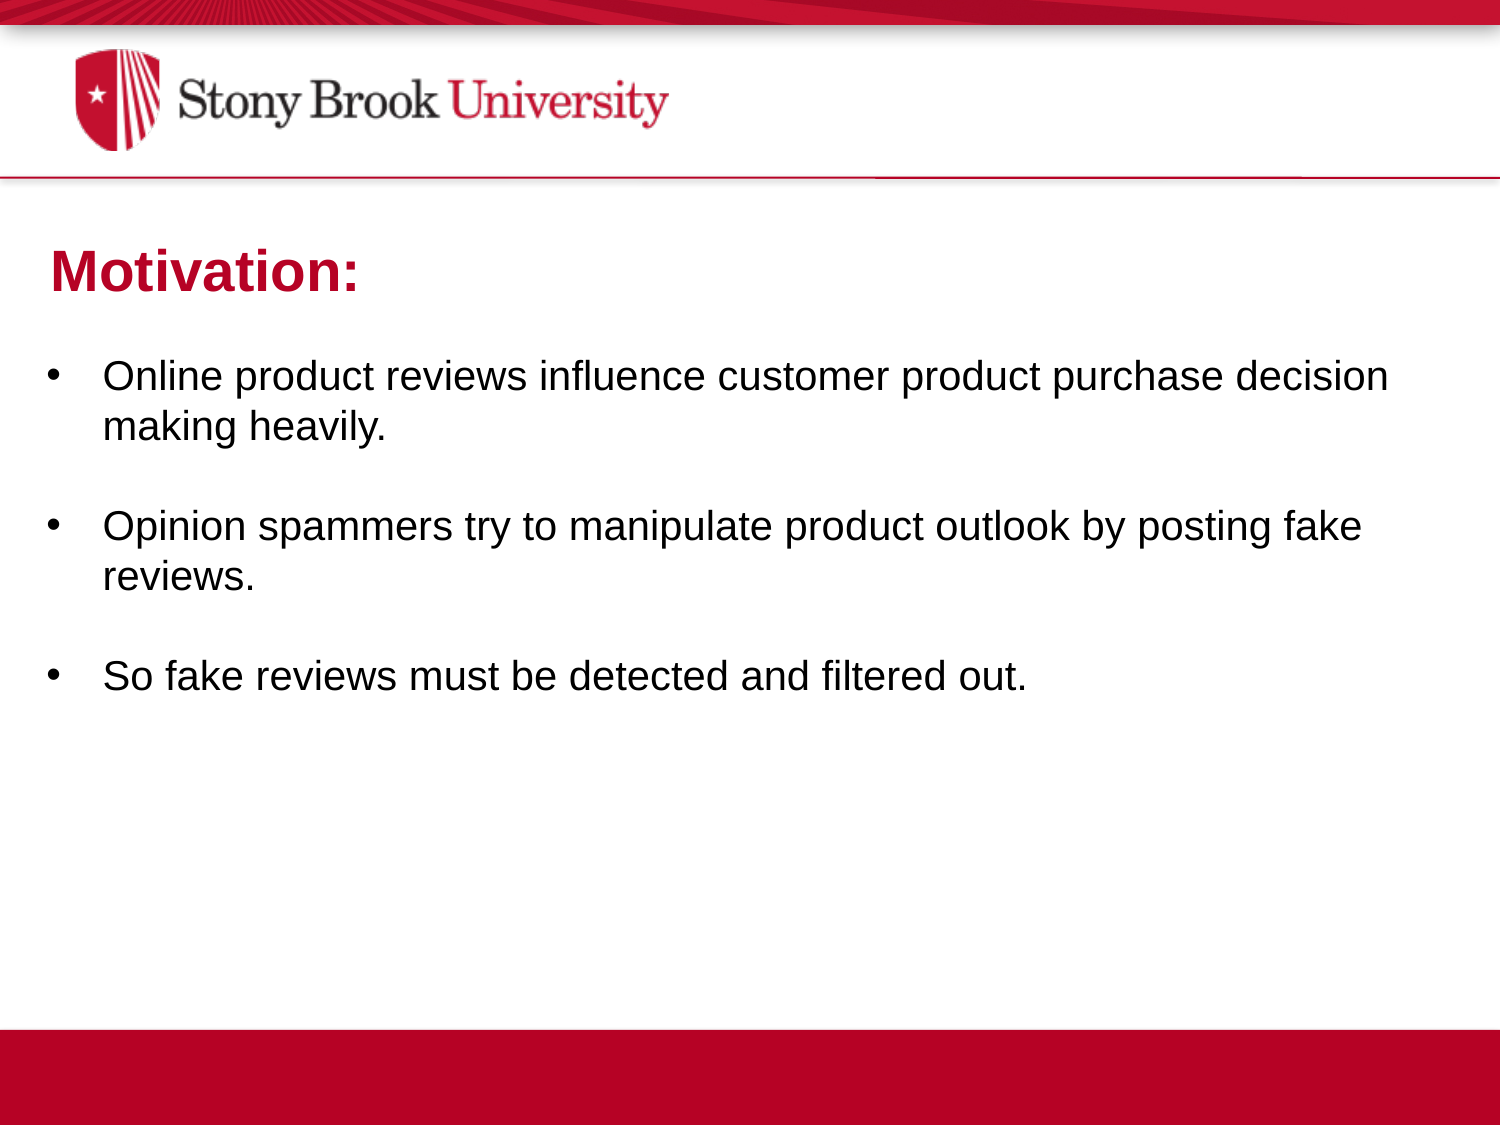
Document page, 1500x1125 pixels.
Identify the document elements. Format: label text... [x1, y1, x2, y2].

text_box Online product reviews influence customer product purchase decision making heavily. Opinion spammers try to manipulate product outlook by posting fake reviews. So fake reviews must be detected and filtered out. [31, 341, 1462, 707]
text_box Motivation: [35, 226, 399, 311]
picture [0, 0, 1500, 25]
